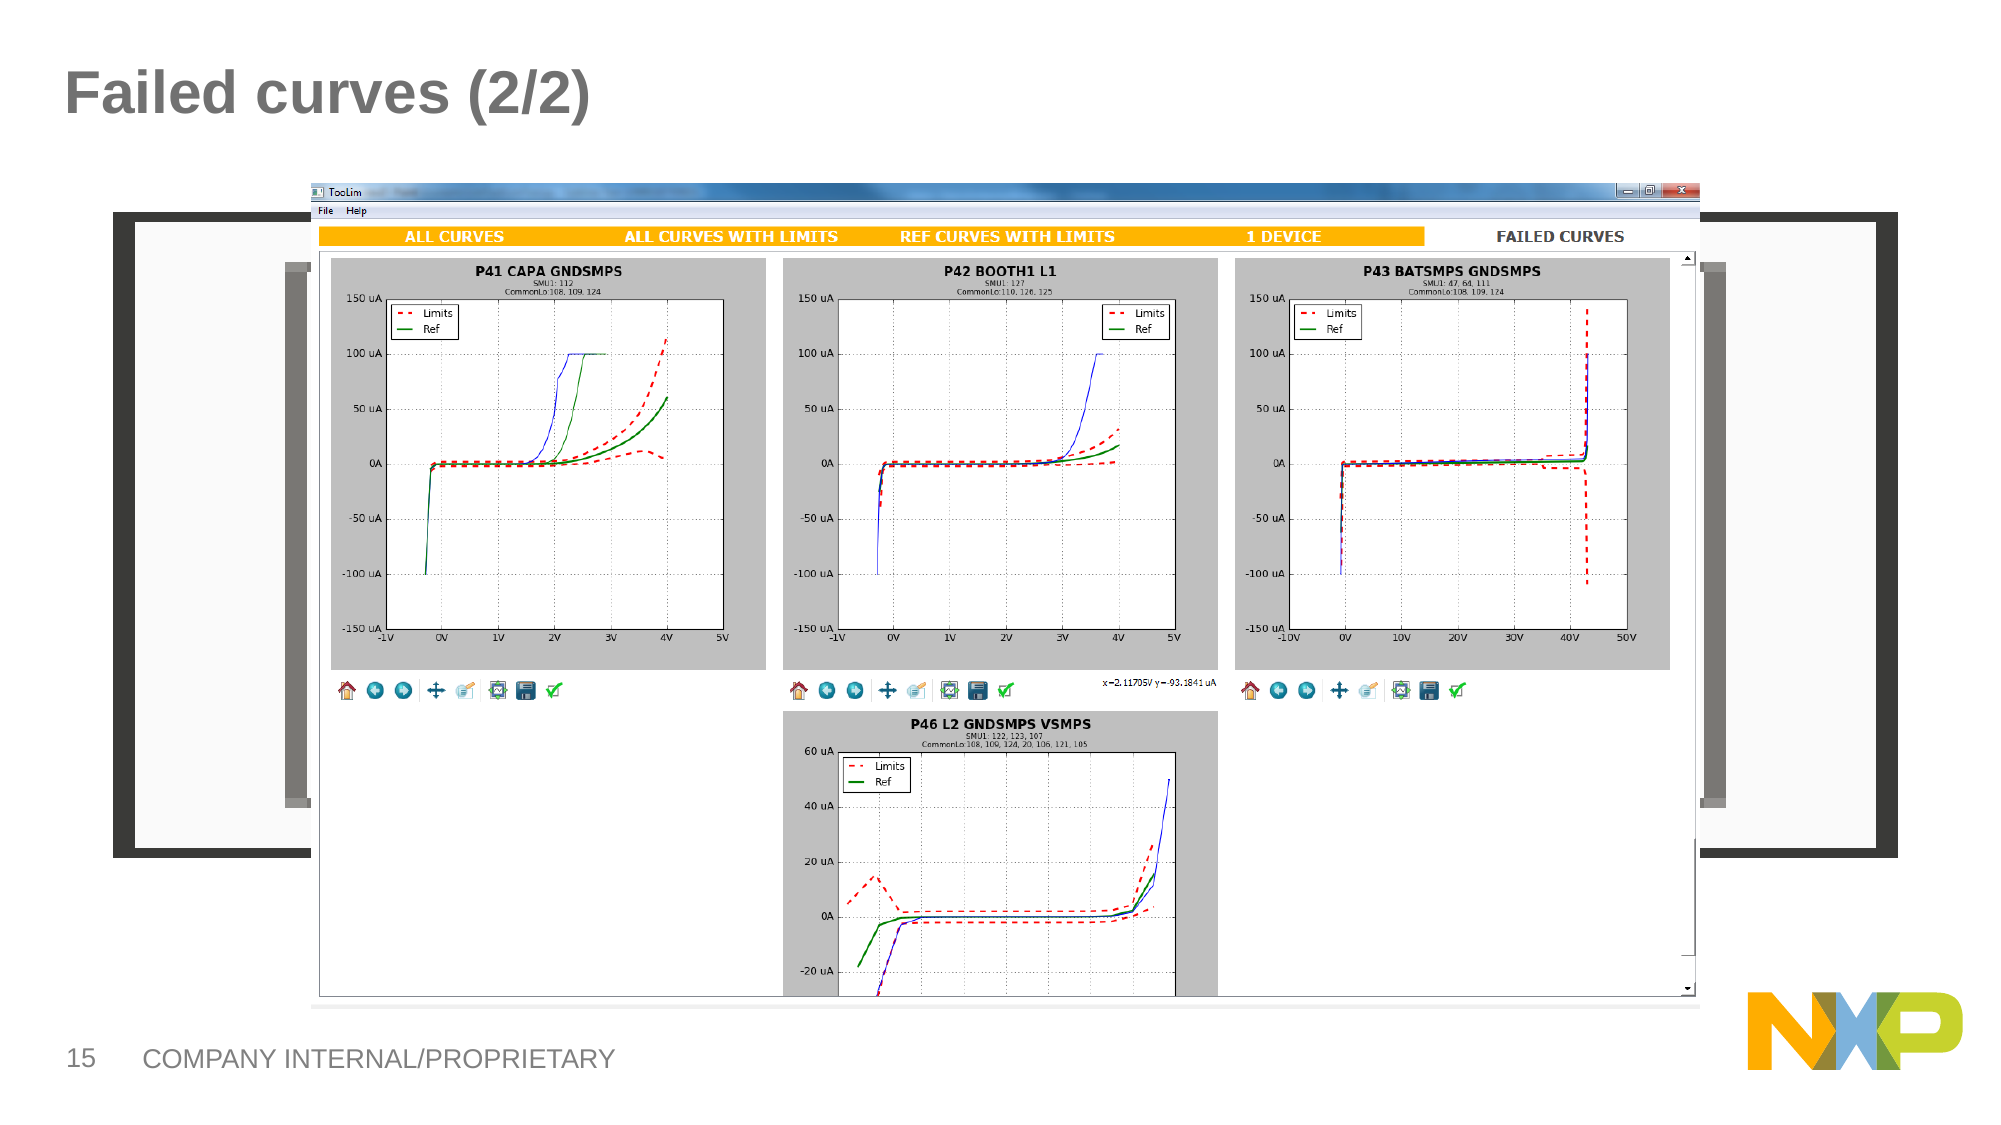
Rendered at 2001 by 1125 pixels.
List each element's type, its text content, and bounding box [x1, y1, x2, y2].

picture [311, 182, 1701, 1009]
title Failed curves (2/2) [48, 45, 1963, 154]
